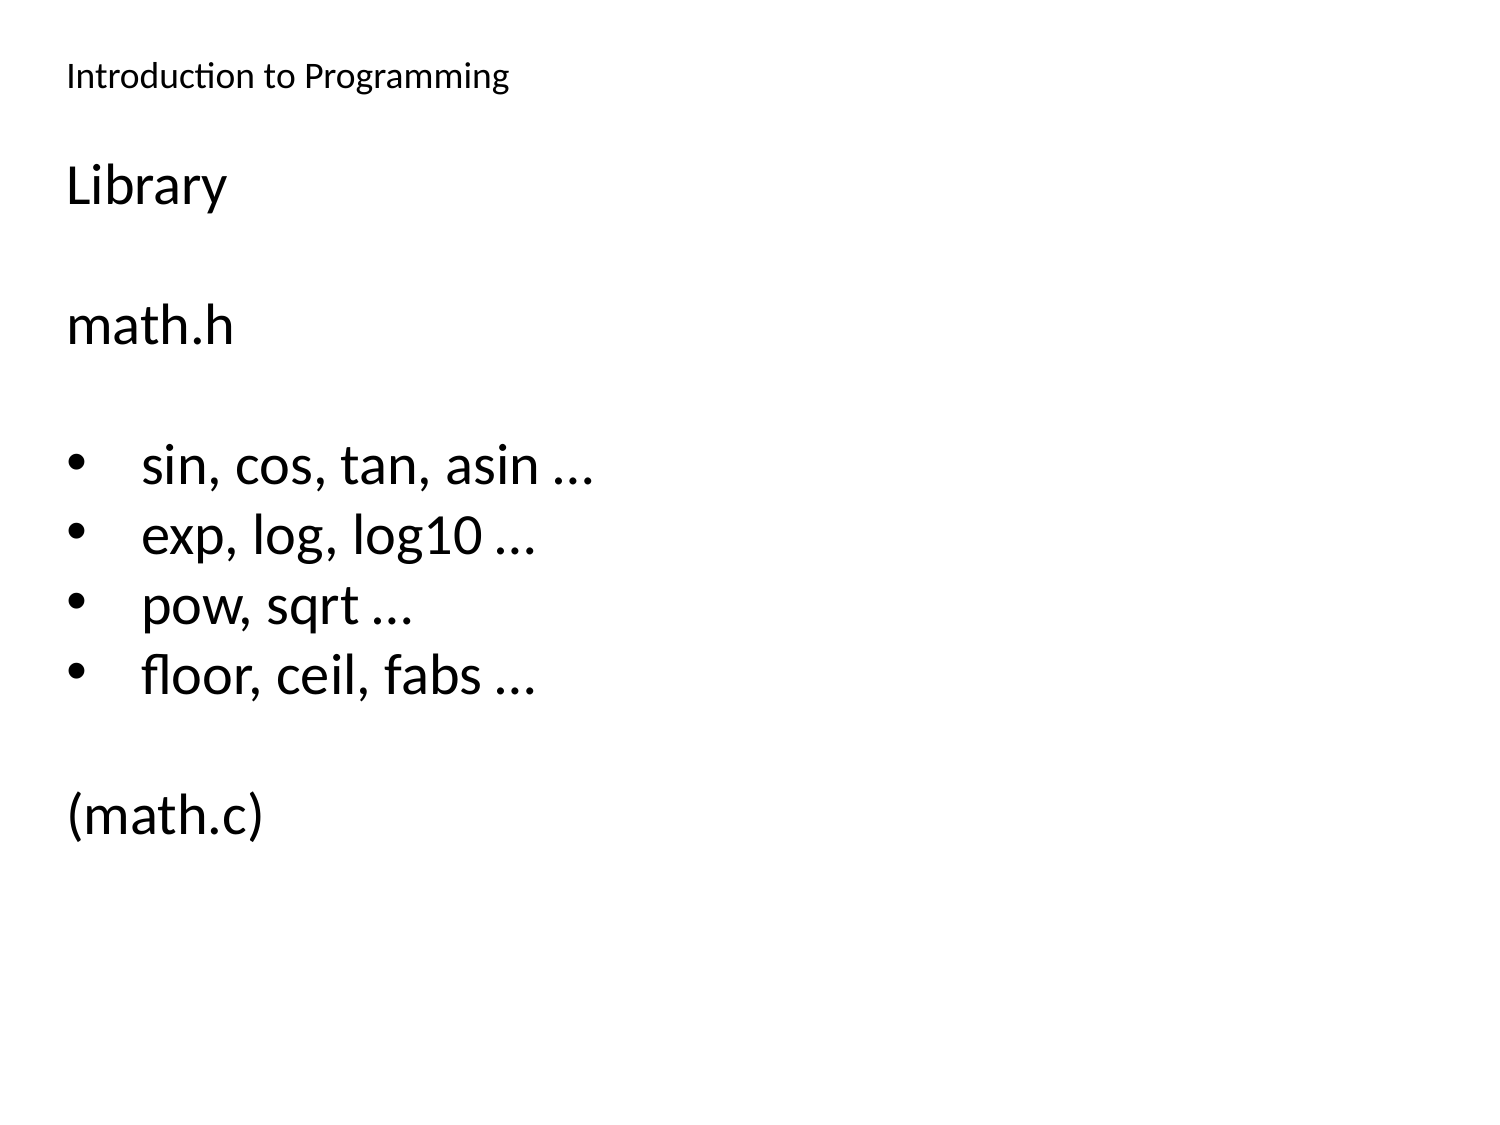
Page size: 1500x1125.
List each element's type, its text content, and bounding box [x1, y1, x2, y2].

text_box Library math.h sin, cos, tan, asin … exp, log, log10 … pow, sqrt … floor, ceil, fabs … (math.c) [51, 138, 1397, 854]
text_box Introduction to Programming [51, 43, 533, 103]
